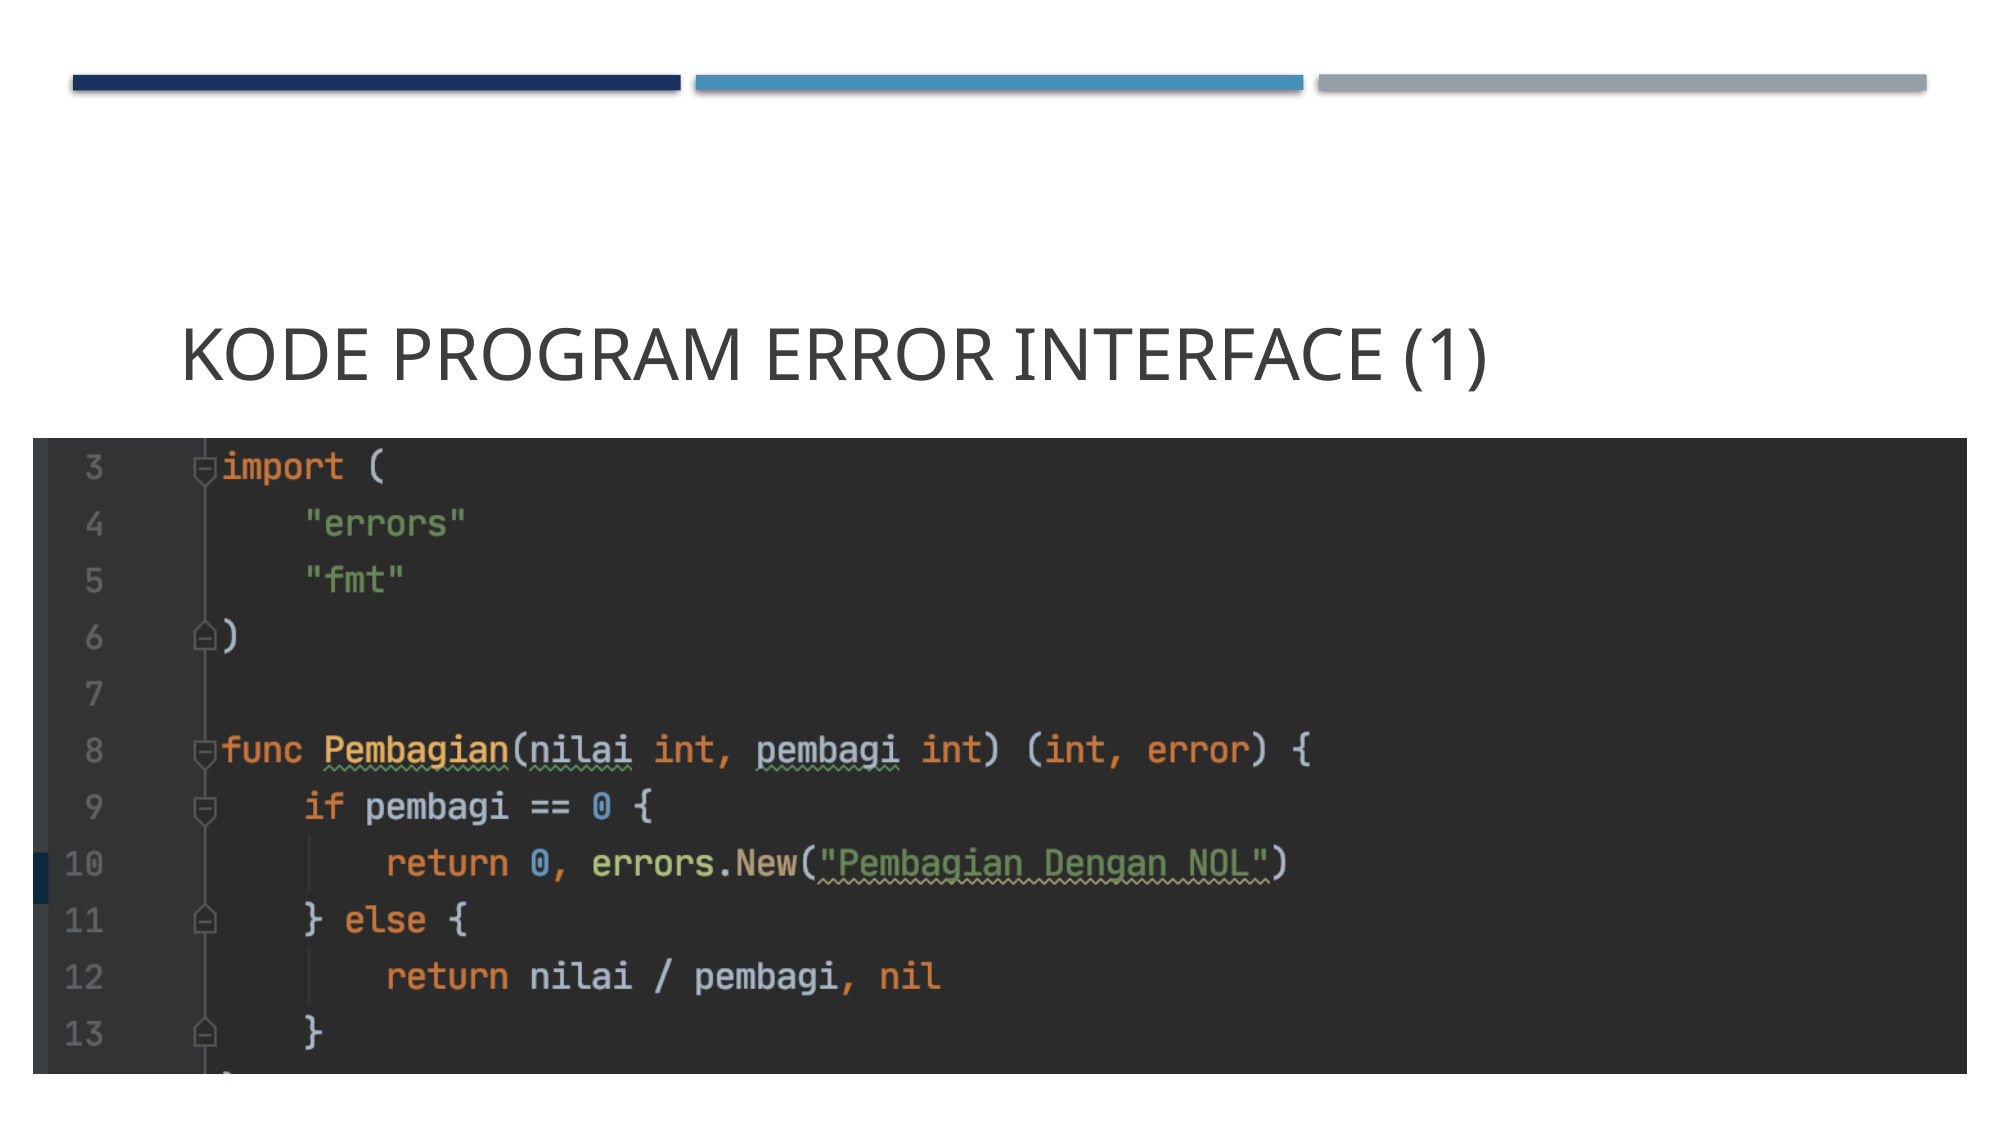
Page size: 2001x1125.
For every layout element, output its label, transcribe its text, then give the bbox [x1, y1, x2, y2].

title Kode Program error Interface (1) [159, 288, 1842, 406]
picture [32, 438, 1968, 1075]
